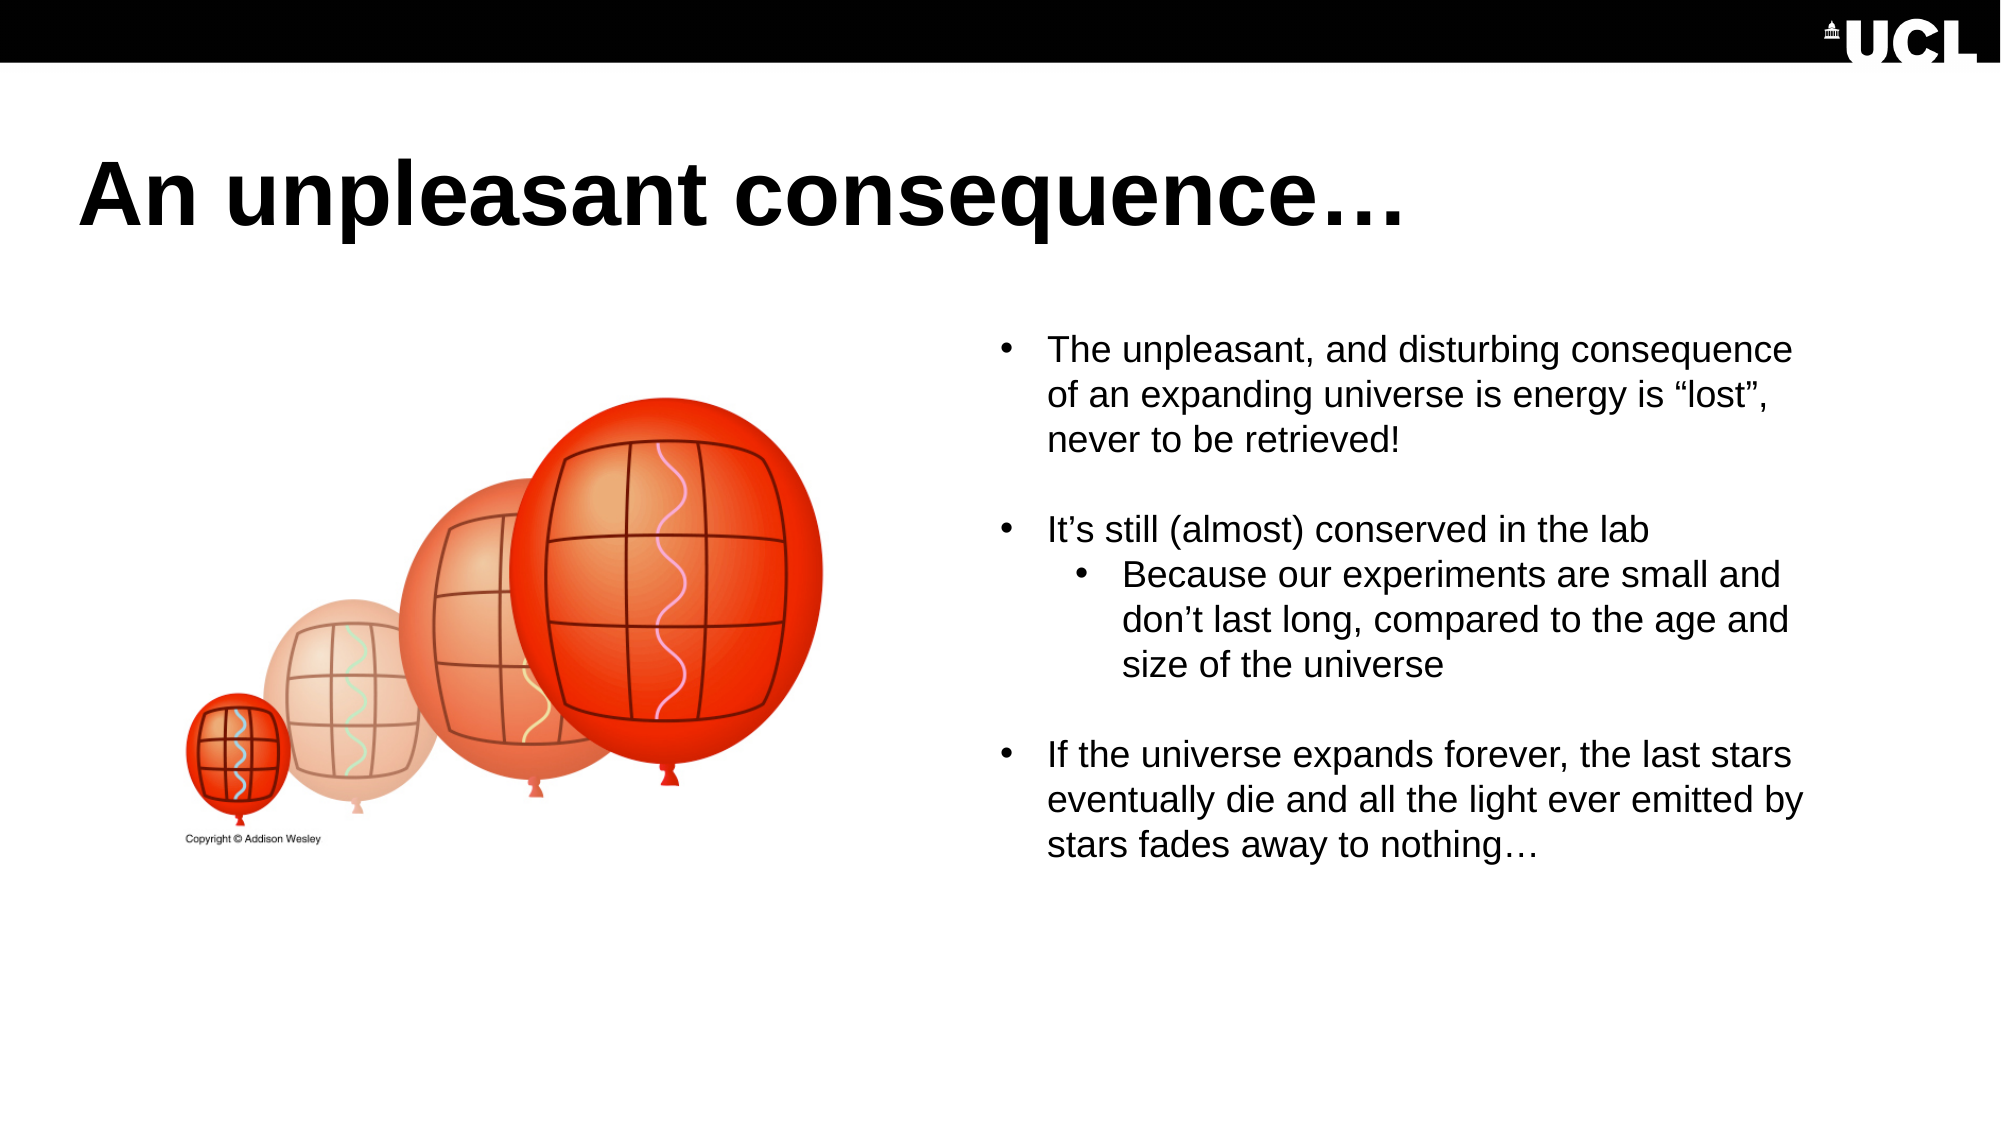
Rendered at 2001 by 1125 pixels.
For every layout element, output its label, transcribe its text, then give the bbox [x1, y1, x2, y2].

text_box The unpleasant, and disturbing consequence of an expanding universe is energy is “lost”, never to be retrieved! It’s still (almost) conserved in the lab Because our experiments are small and don’t last long, compared to the age and size of the universe If the universe expands forever, the last stars eventually die and all the light ever emitted by stars fades away to nothing… [985, 317, 1825, 873]
picture [0, 0, 2001, 1125]
title An unpleasant consequence… [62, 138, 1805, 366]
